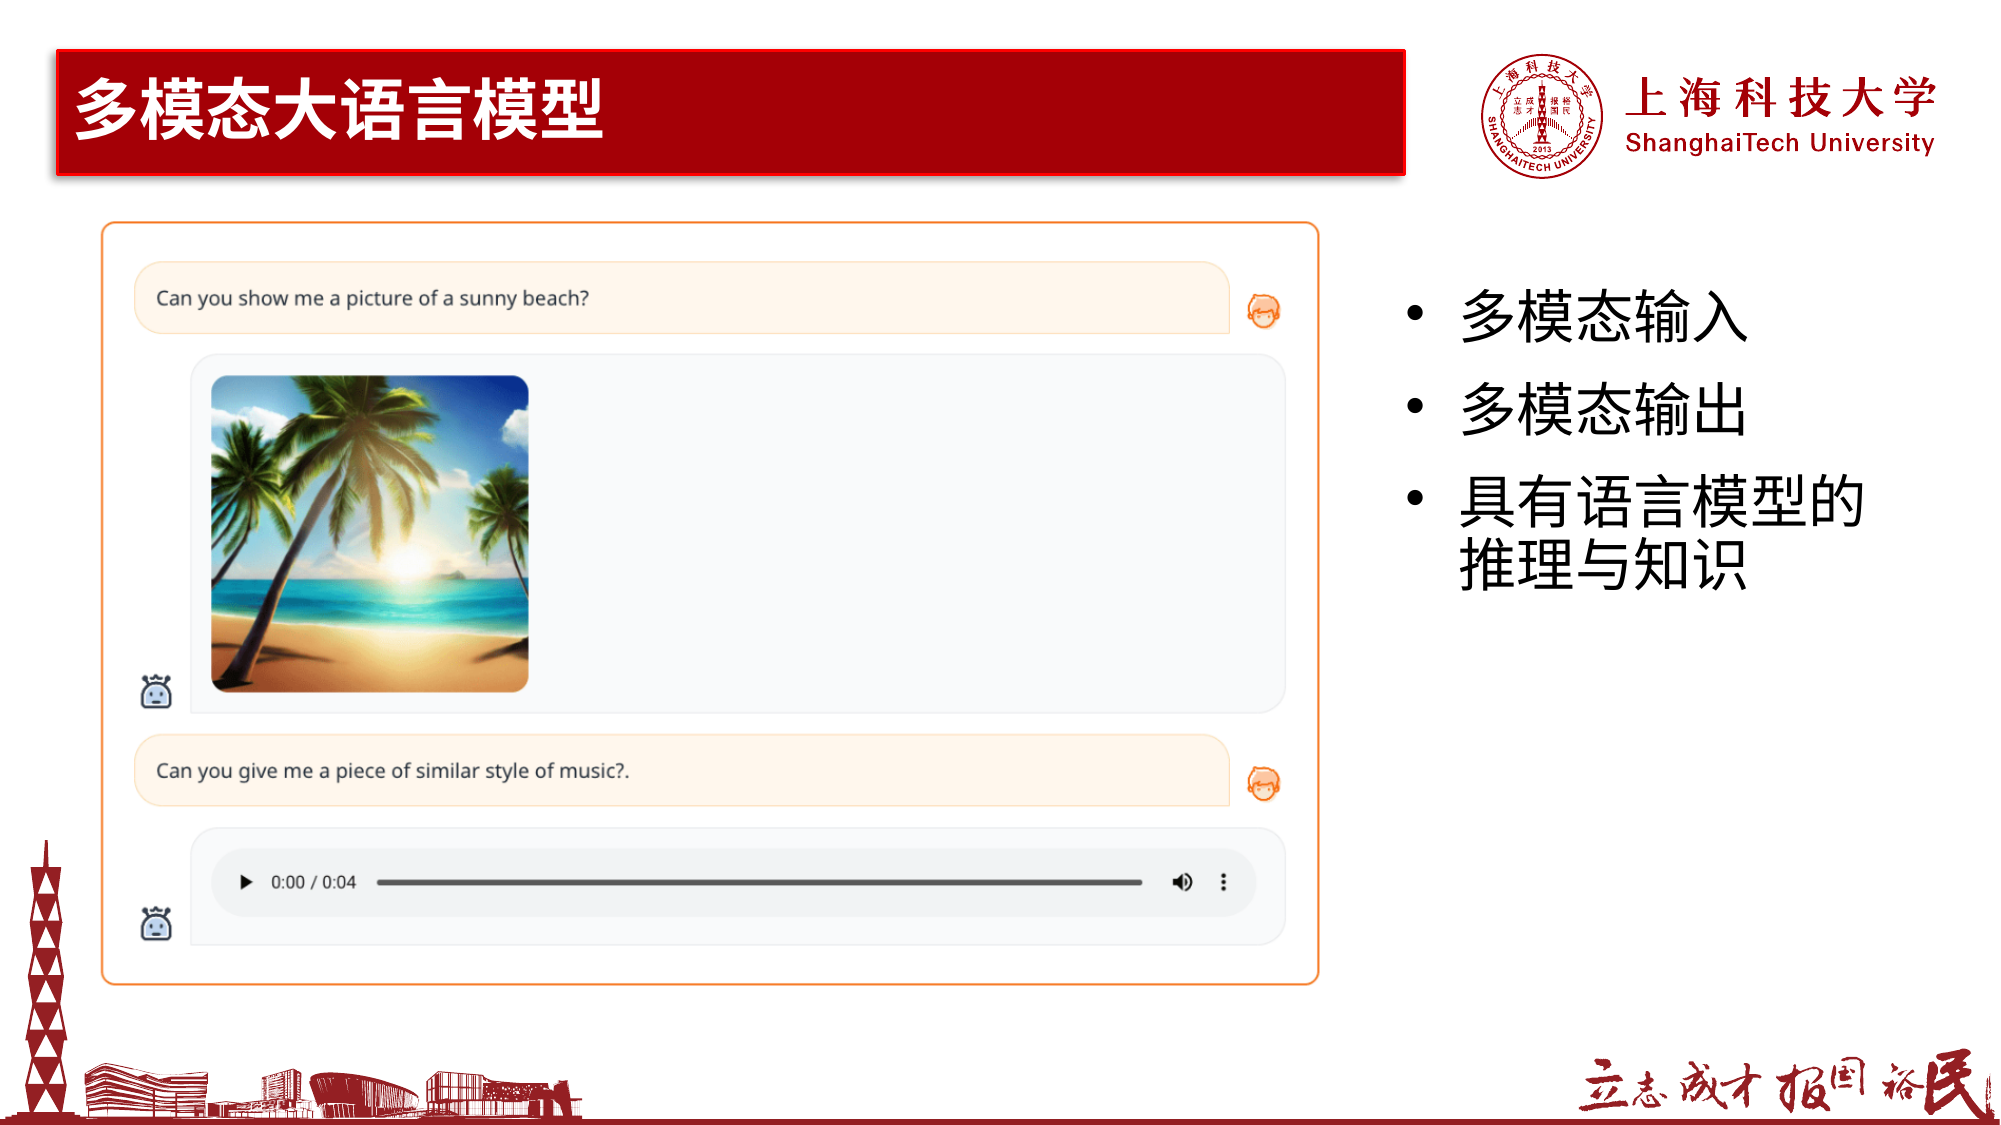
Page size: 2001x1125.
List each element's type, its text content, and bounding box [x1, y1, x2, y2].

list 多模态输入 多模态输出 具有语言模型的推理与知识 [1372, 281, 1898, 1047]
title 多模态大语言模型 [57, 50, 1405, 175]
picture [93, 215, 1328, 994]
